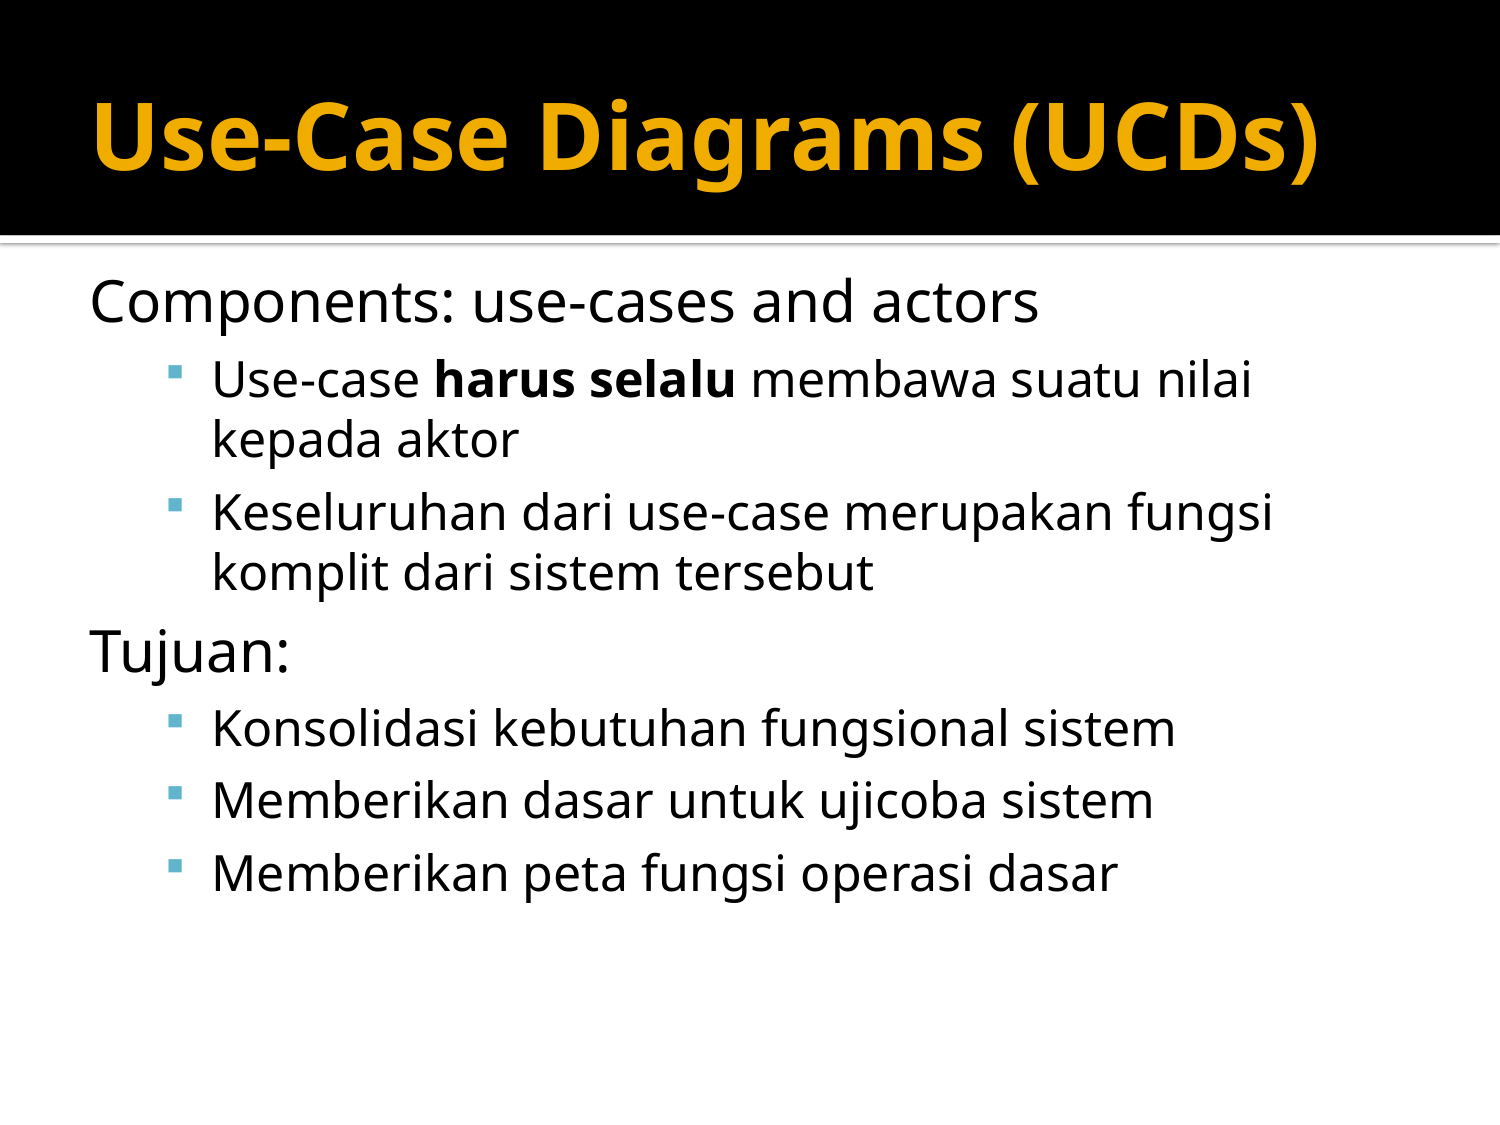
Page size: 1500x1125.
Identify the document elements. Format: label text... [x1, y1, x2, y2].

title Use-Case Diagrams (UCDs) [75, 60, 1426, 218]
list Components: use-cases and actors Use-case harus selalu membawa suatu nilai kepada aktor Keseluruhan dari use-case merupakan fungsi komplit dari sistem tersebut Tujuan: Konsolidasi kebutuhan fungsional sistem Memberikan dasar untuk ujicoba sistem Memberikan peta fungsi operasi dasar [75, 262, 1426, 1006]
